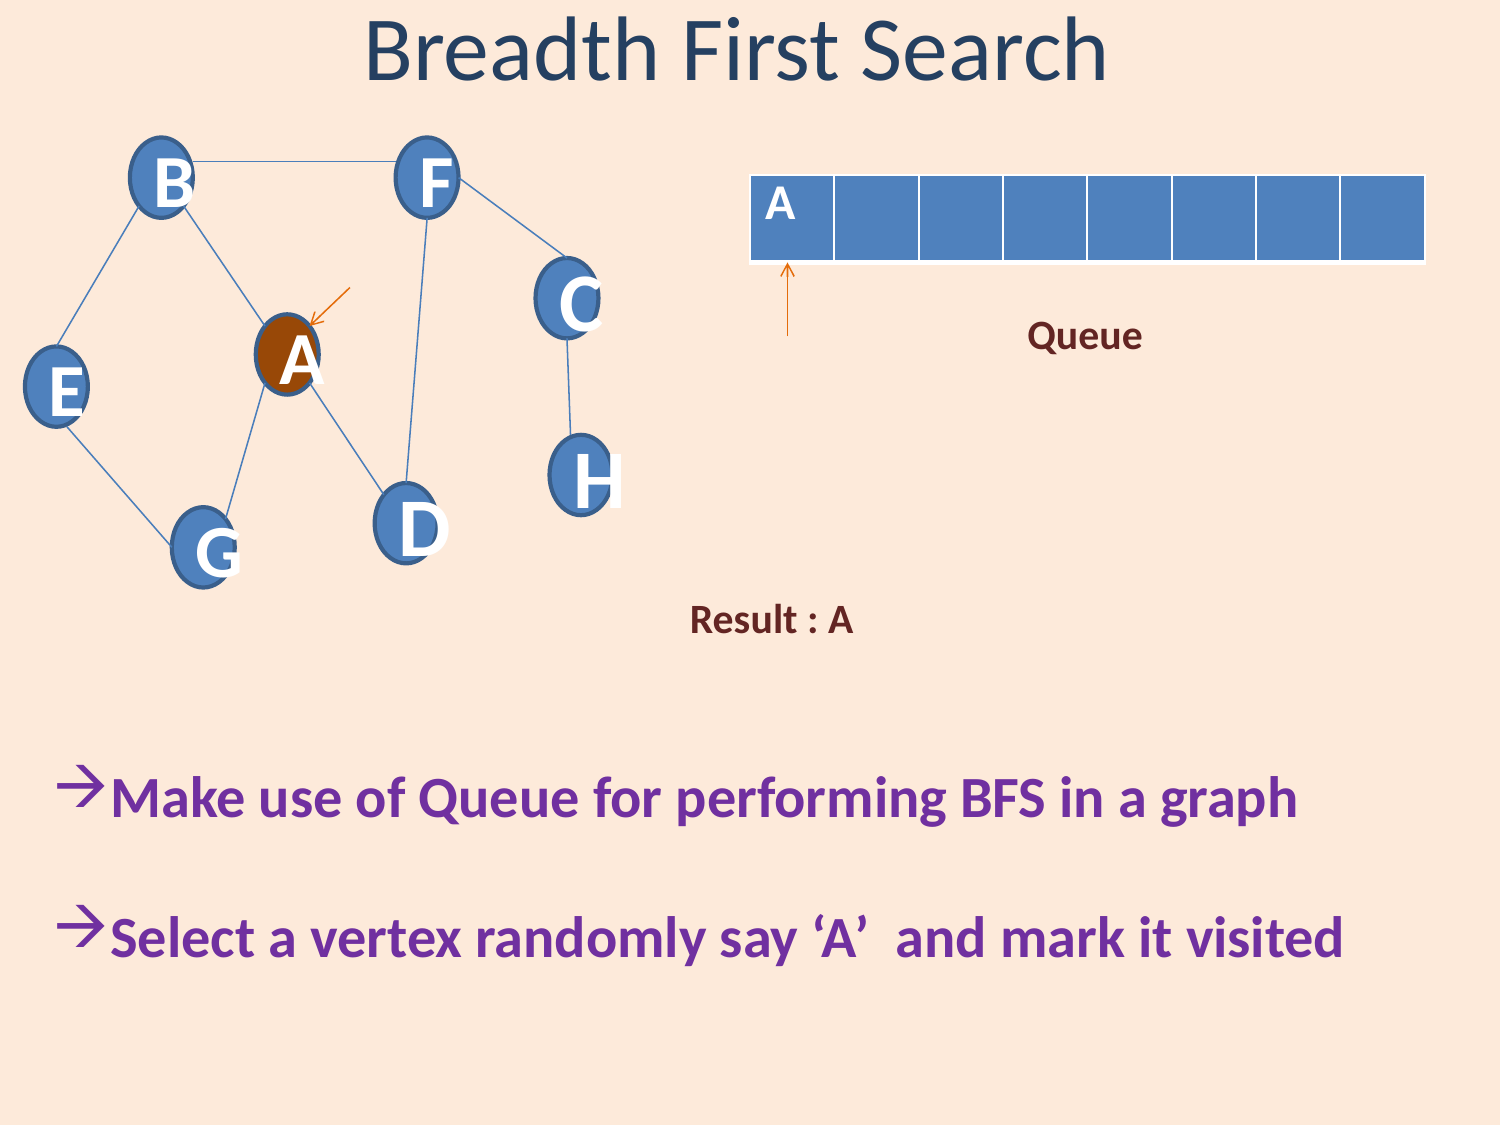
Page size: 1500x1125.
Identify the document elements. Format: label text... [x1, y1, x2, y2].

table_header A [751, 176, 833, 260]
table_header [835, 176, 918, 260]
table_header [1257, 176, 1339, 260]
title Breadth First Search [62, 0, 1413, 138]
table_header [920, 176, 1002, 260]
text_box Make use of Queue for performing BFS in a graph Select a vertex randomly say ‘A’ and mark it visited [37, 681, 1463, 977]
text_box Queue [1012, 299, 1188, 365]
table_header [1004, 176, 1086, 260]
table_header [1341, 176, 1424, 260]
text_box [24, 137, 613, 588]
text_box Result : A [674, 584, 1275, 650]
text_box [309, 287, 351, 327]
table_header [1173, 176, 1255, 260]
table_header [1088, 176, 1171, 260]
